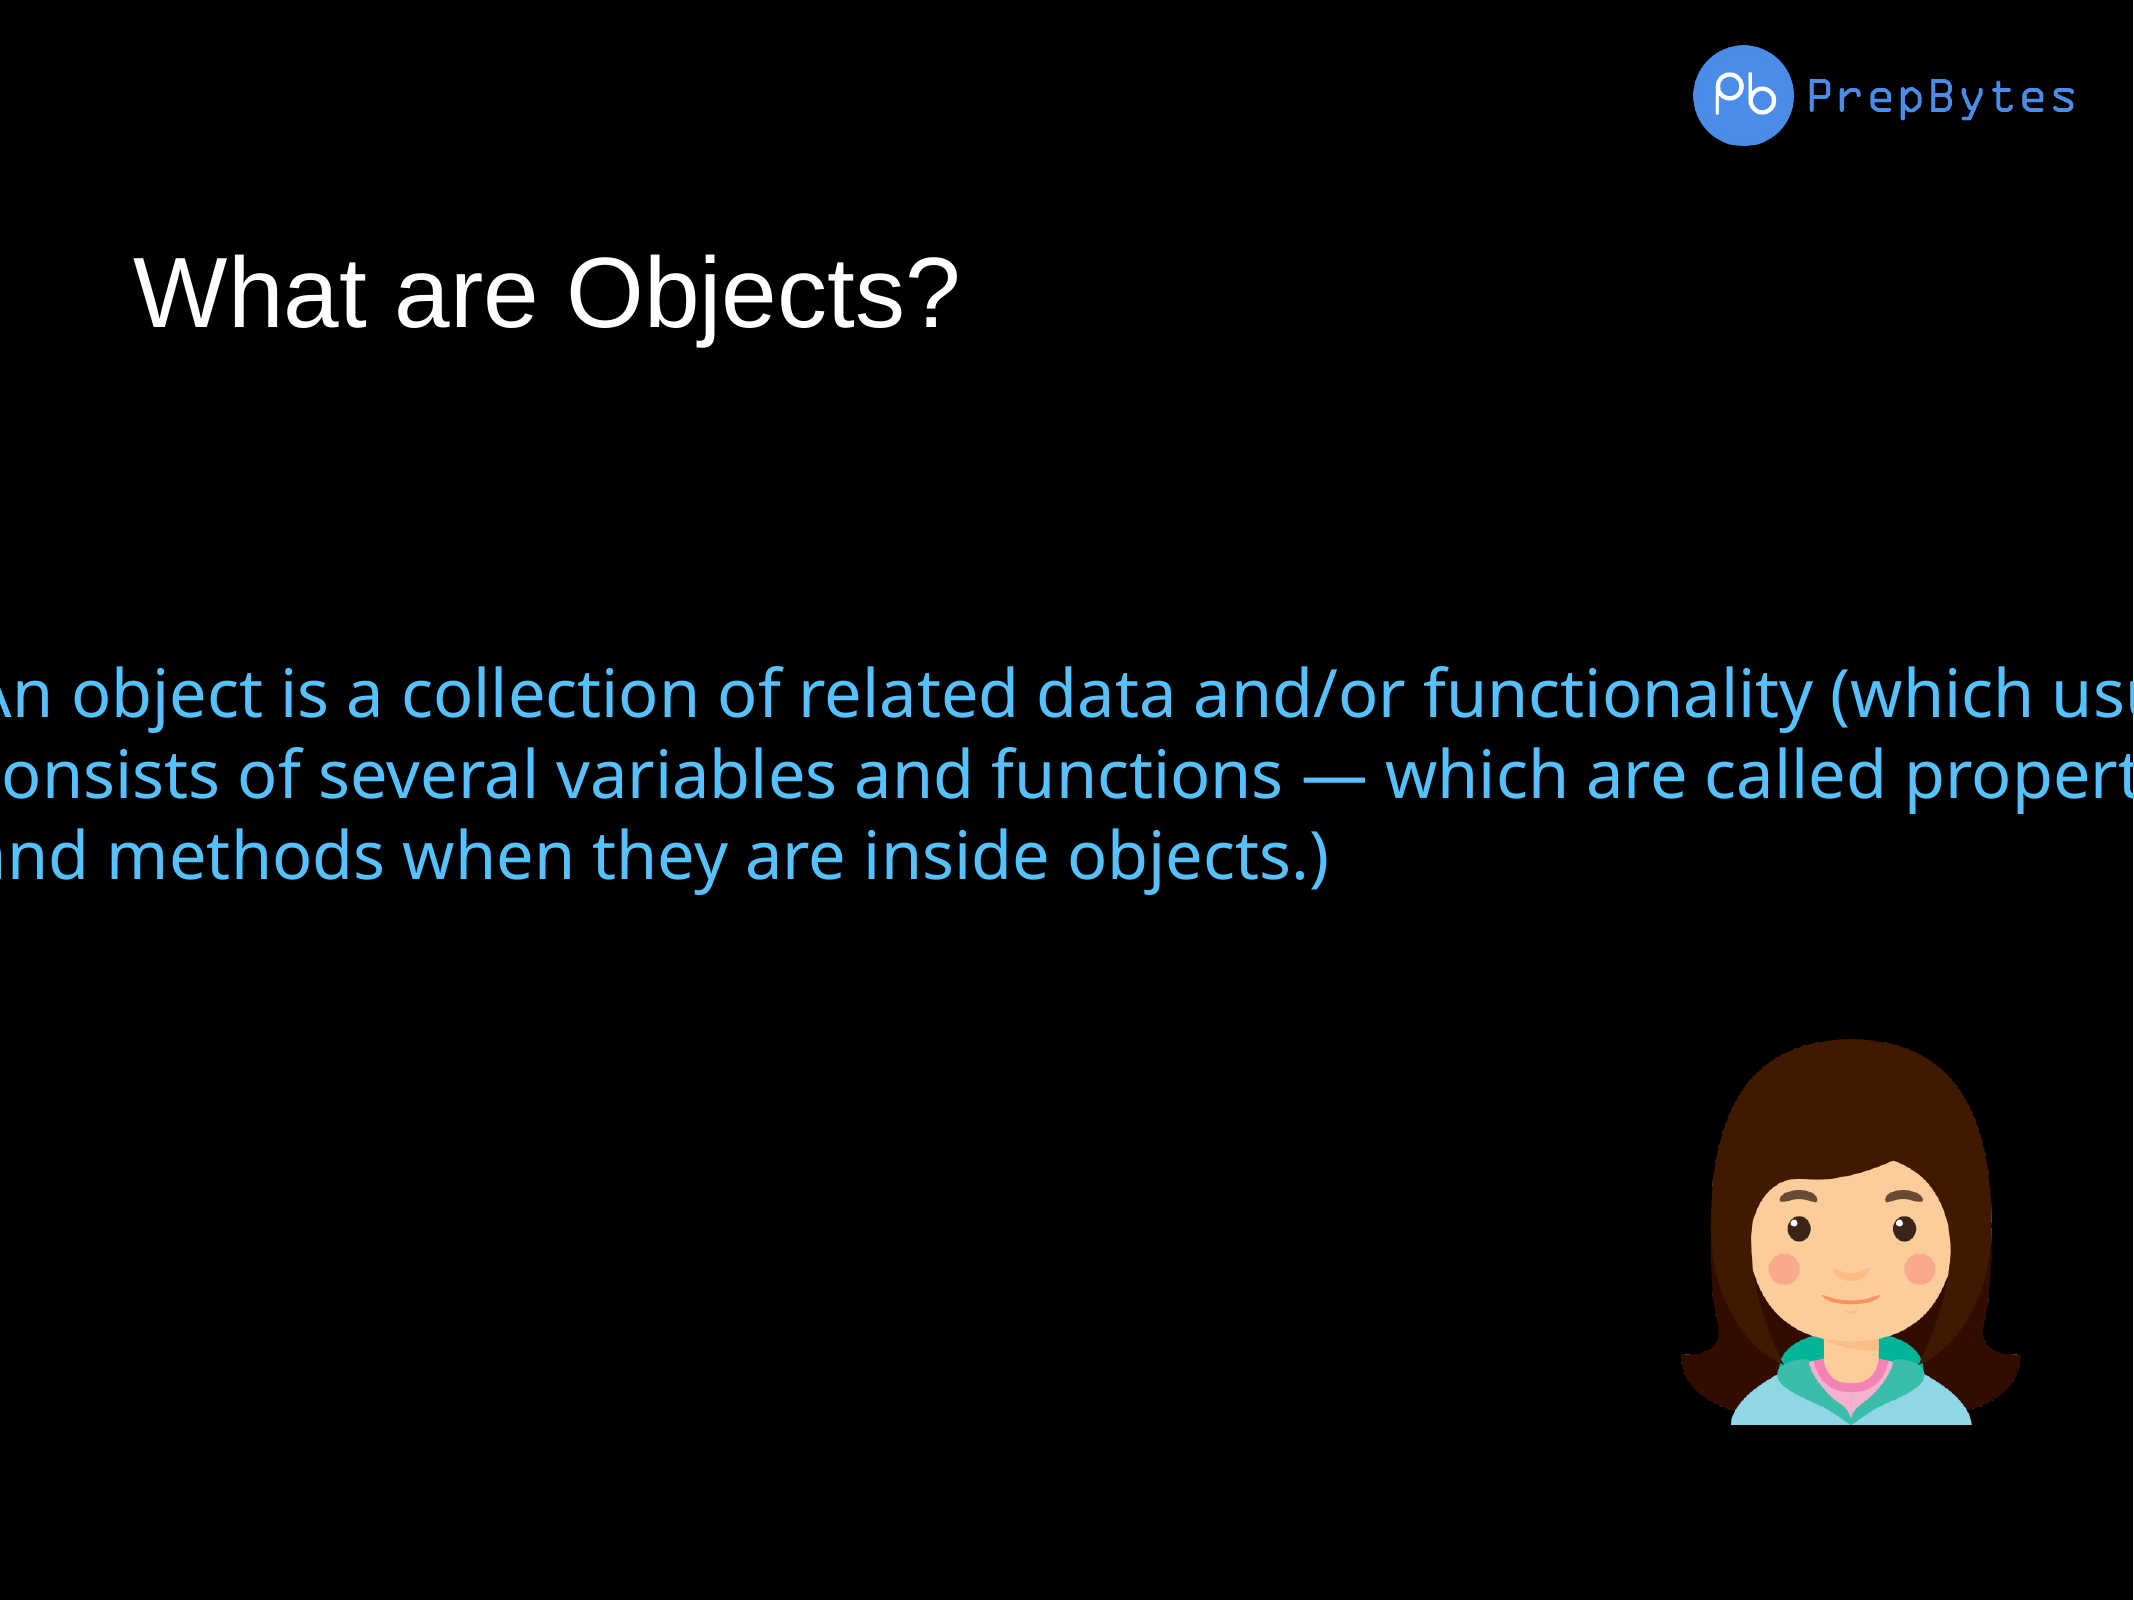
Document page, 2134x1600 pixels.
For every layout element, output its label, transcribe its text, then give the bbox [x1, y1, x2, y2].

picture [1692, 44, 2080, 147]
picture [1657, 1038, 2044, 1426]
text_box What are Objects? [129, 115, 966, 352]
text_box An object is a collection of related data and/or functionality (which usually consists of several variables and functions — which are called properties and methods when they are inside objects.) [0, 644, 2134, 898]
